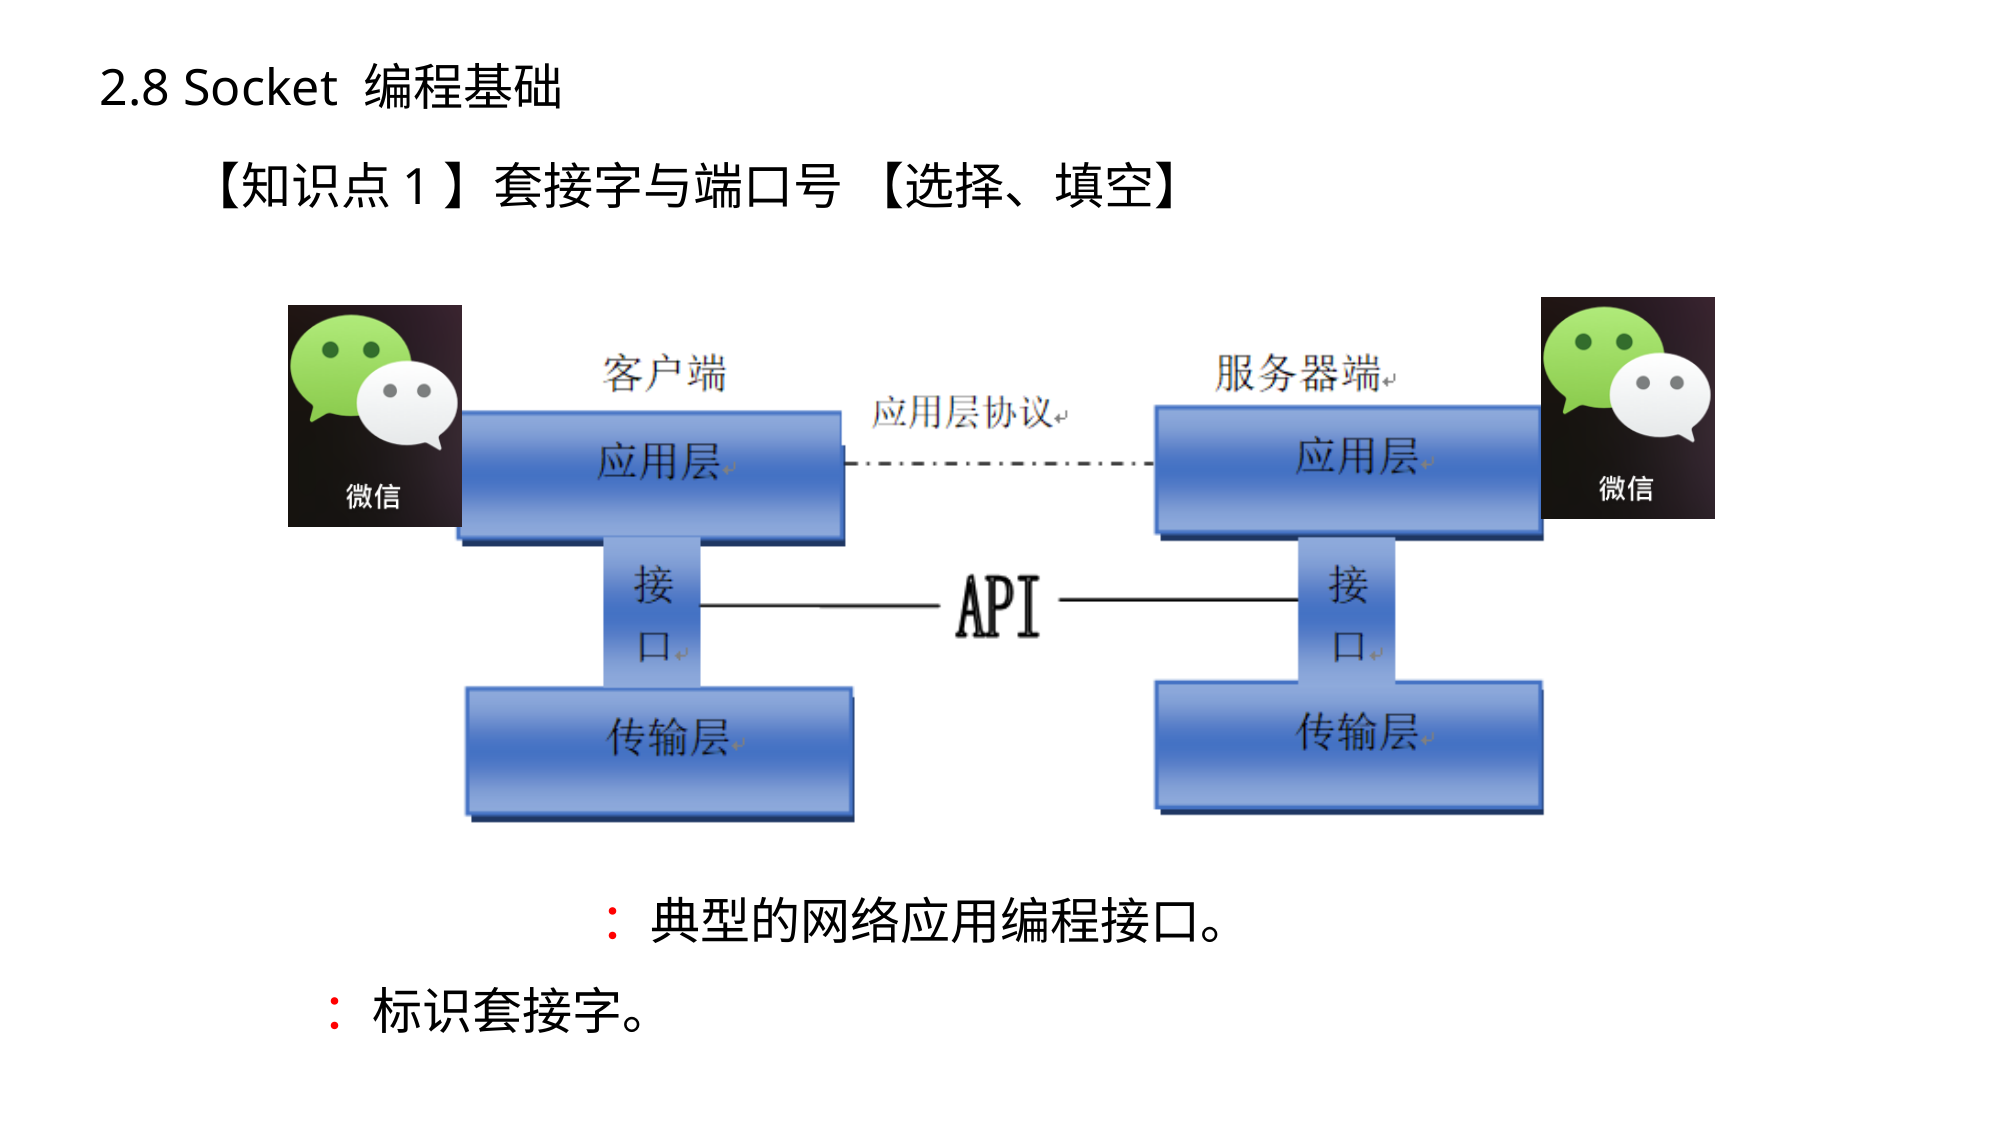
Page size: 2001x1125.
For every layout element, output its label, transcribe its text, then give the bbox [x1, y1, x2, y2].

picture [288, 297, 1715, 830]
text_box 套接字（Socket）：典型的网络应用编程接口。 端口号：标识套接字。 [157, 852, 1890, 1048]
text_box 【知识点1】套接字与端口号 【选择、填空】 [176, 147, 1303, 223]
text_box 2.8 Socket 编程基础 [85, 48, 697, 123]
